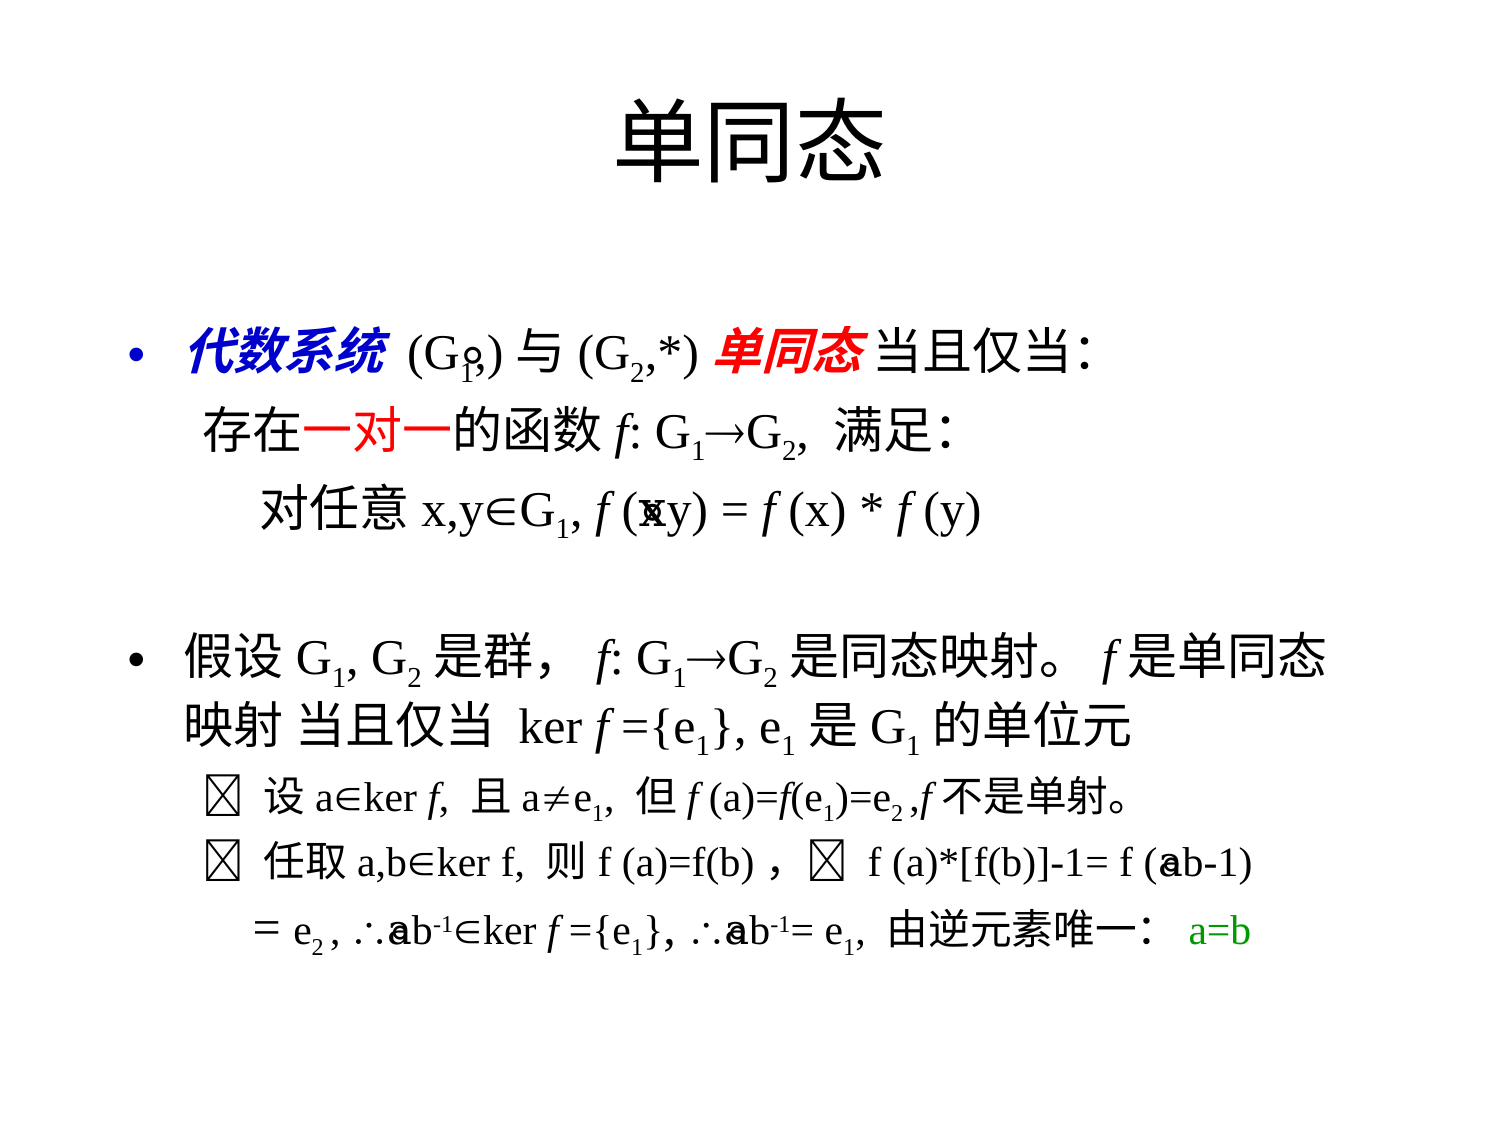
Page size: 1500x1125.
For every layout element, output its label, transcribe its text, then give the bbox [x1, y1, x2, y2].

title 单同态 [75, 45, 1425, 233]
list 代数系统 (G1,⃘)与(G2,*)单同态 当且仅当： 存在一对一的函数f: G1G2, 满足： 对任意x,yG1, f (x⃘y) = f (x) * f (y) 假设G1, G2是群，f: G1G2是同态映射。f是单同态映射 当且仅当 ker f ={e1}, e1是G1的单位元  设aker f, 且ae1, 但f (a)=f(e1)=e2 ,f不是单射。  任取a,bker f, 则f (a)=f(b)， f (a)*[f(b)]-1= f (a⃘b-1) = e2 , a⃘b-1ker f ={e1}, a⃘b-1= e1, 由逆元素唯一：a=b [112, 312, 1388, 1028]
